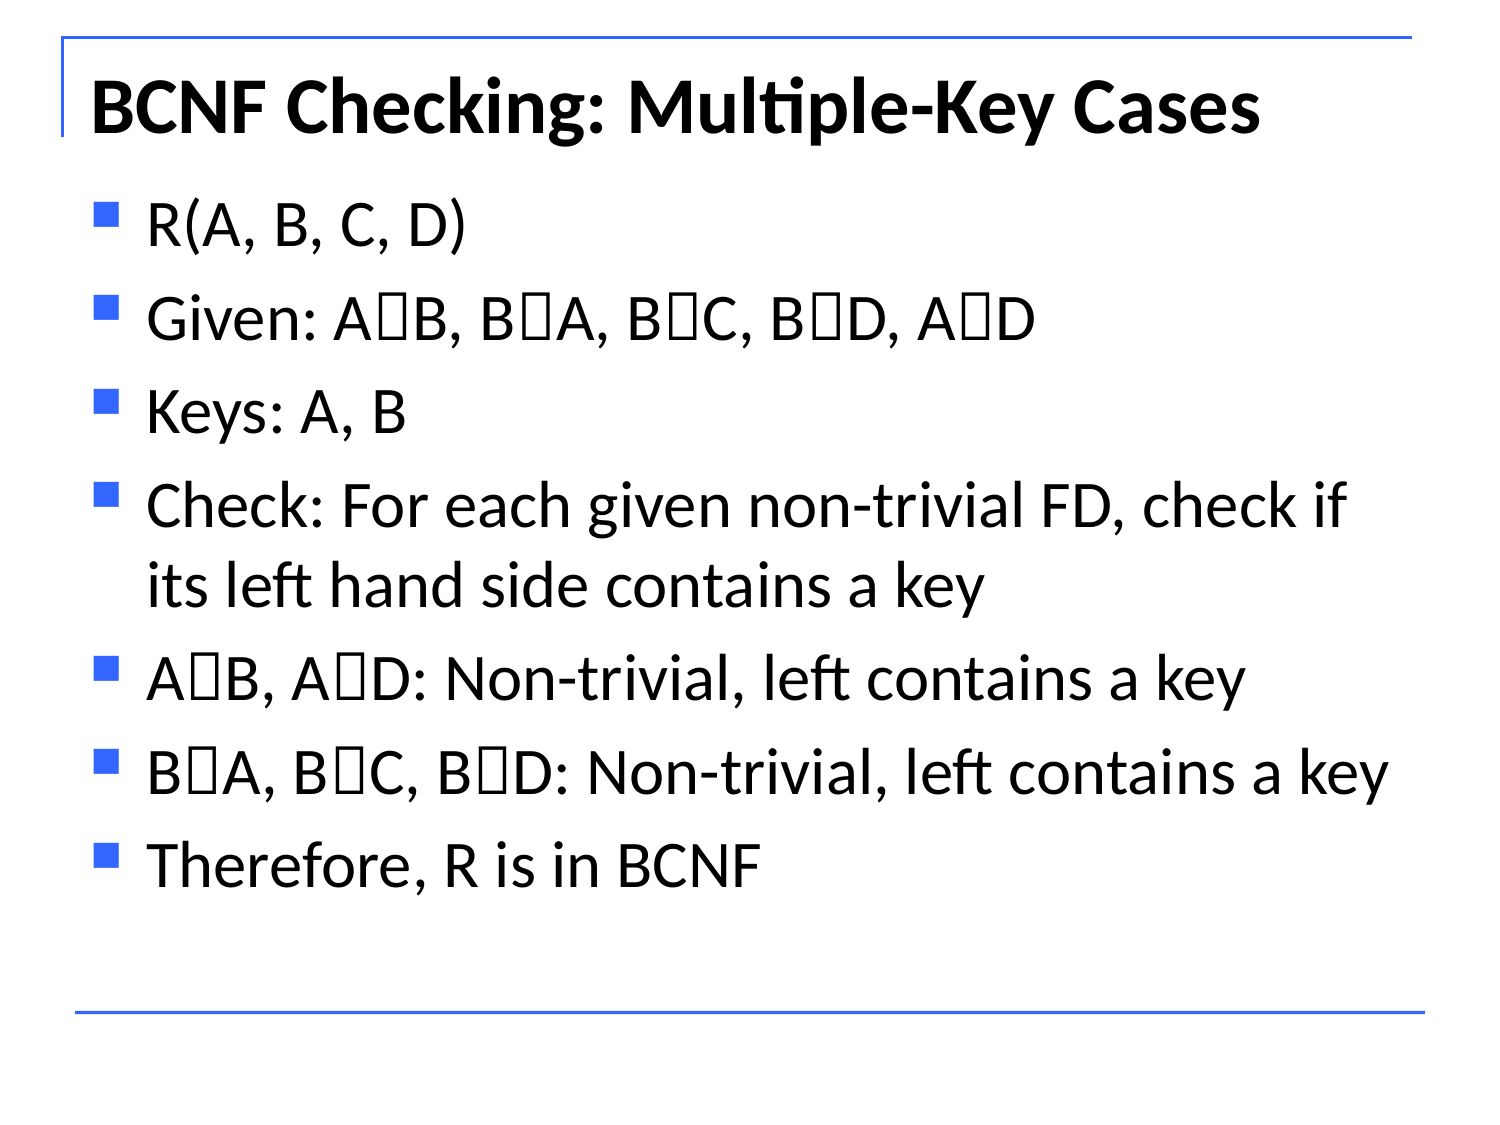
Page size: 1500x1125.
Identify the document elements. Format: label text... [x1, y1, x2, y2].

list R(A, B, C, D) Given: AB, BA, BC, BD, AD Keys: A, B Check: For each given non-trivial FD, check if its left hand side contains a key AB, AD: Non-trivial, left contains a key BA, BC, BD: Non-trivial, left contains a key Therefore, R is in BCNF [74, 172, 1426, 1006]
title BCNF Checking: Multiple-Key Cases [74, 45, 1426, 172]
